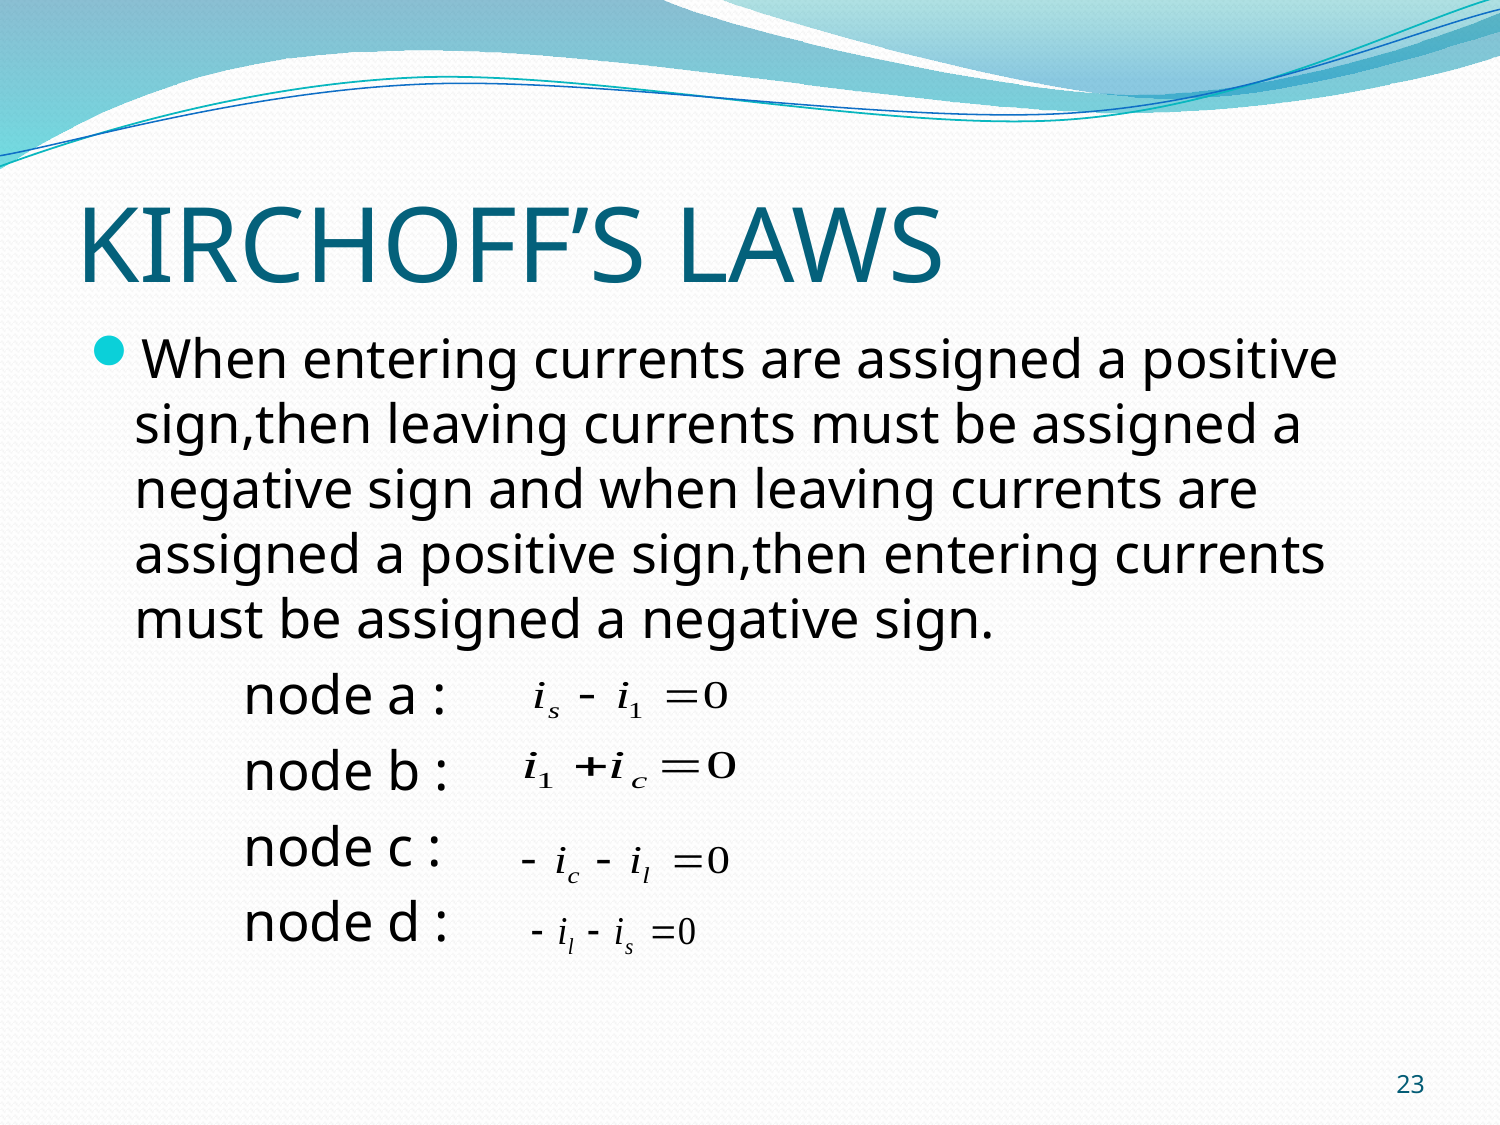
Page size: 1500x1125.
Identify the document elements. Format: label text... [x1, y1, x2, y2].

slide_number 23 [1299, 1042, 1425, 1103]
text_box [513, 739, 751, 799]
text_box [519, 670, 744, 739]
slide_number 33 [522, 675, 741, 737]
list When entering currents are assigned a positive sign,then leaving currents must be assigned a negative sign and when leaving currents are assigned a positive sign,then entering currents must be assigned a negative sign. node a : node b : node c : node d : [75, 317, 1425, 1038]
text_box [513, 833, 739, 894]
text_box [507, 741, 756, 811]
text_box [525, 904, 703, 965]
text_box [525, 668, 739, 729]
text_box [507, 836, 743, 977]
title KIRCHOFF’S LAWS [75, 115, 1425, 303]
